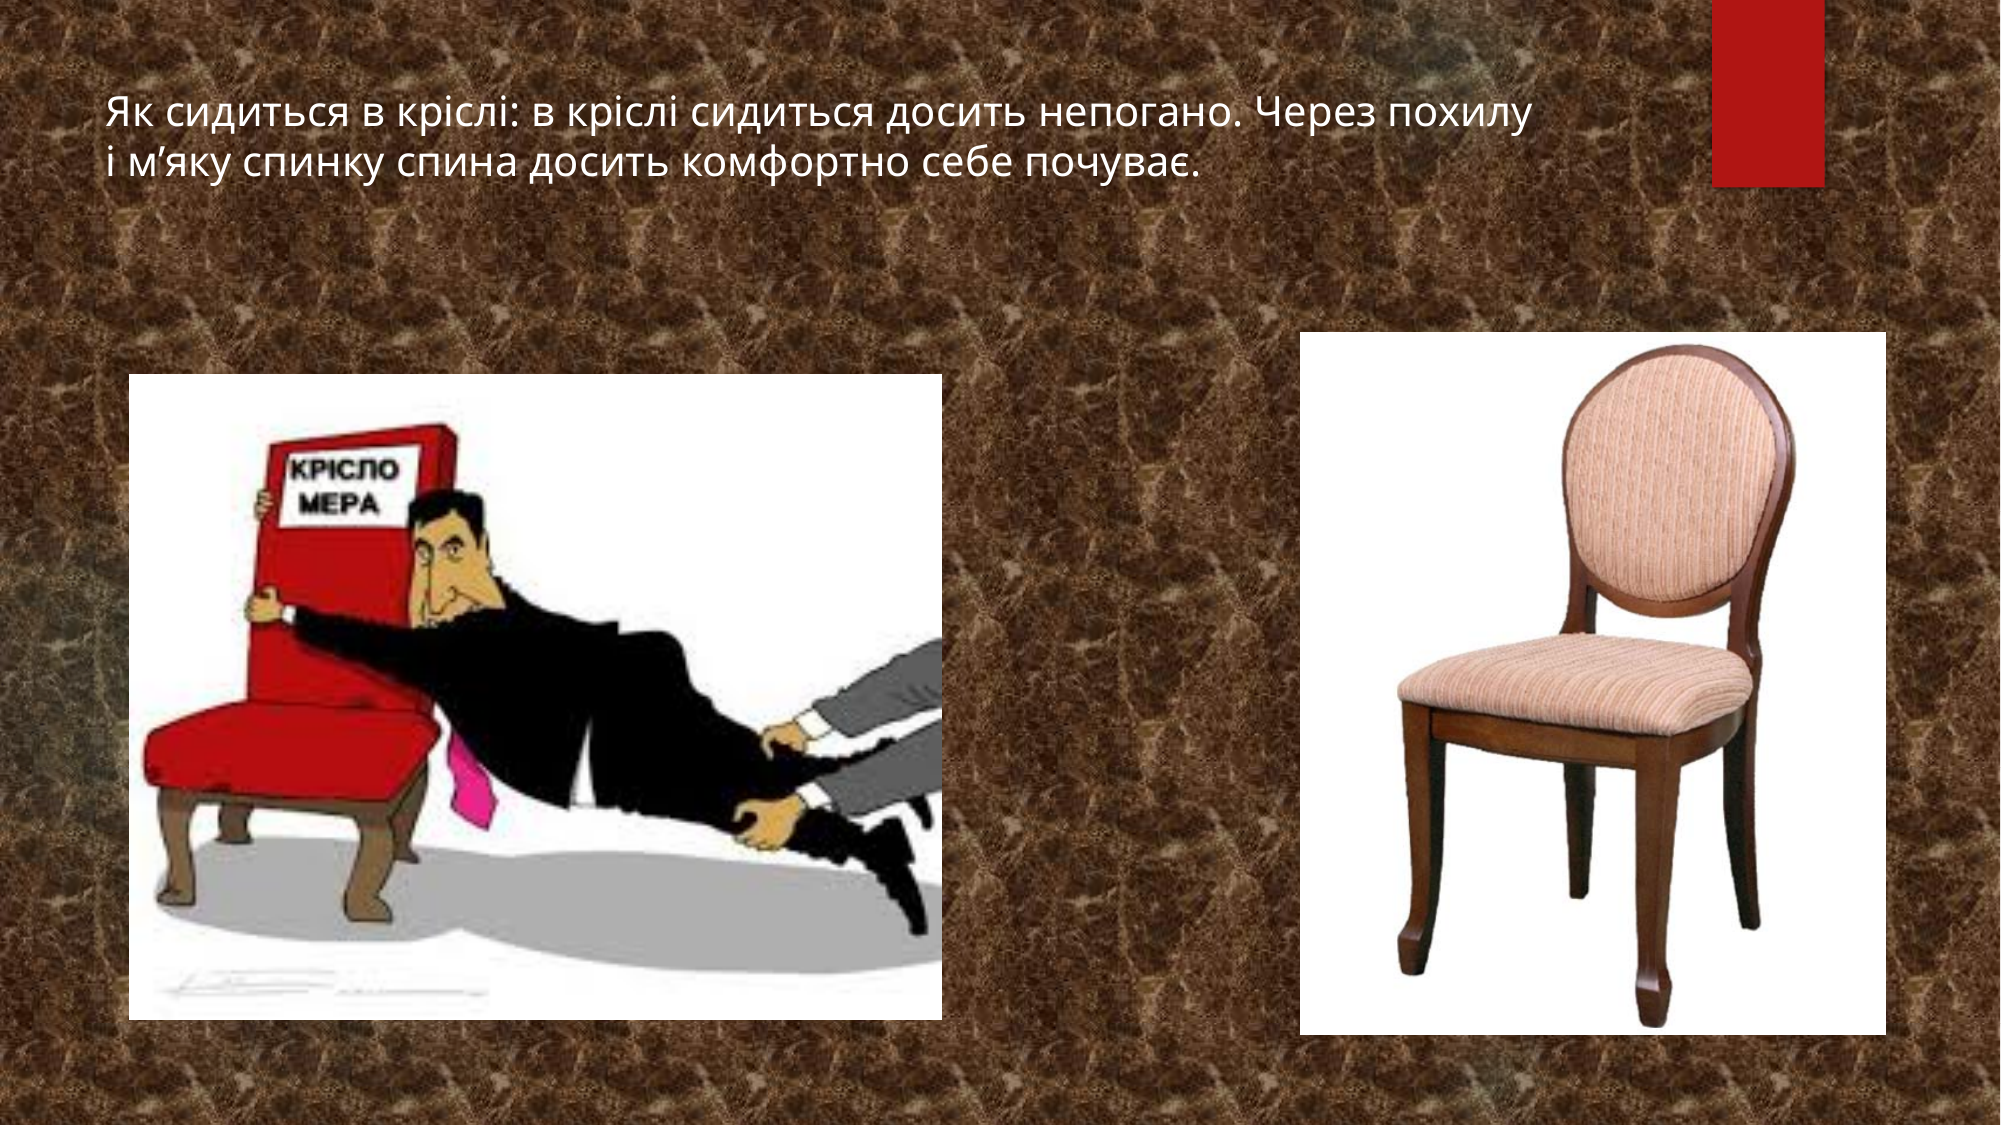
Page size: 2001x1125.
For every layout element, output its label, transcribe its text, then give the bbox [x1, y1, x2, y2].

list Як сидиться в кріслі: в кріслі сидиться досить непогано. Через похилу і м’яку спинку спина досить комфортно себе почуває. [90, 77, 1559, 766]
picture [0, 0, 2001, 1125]
